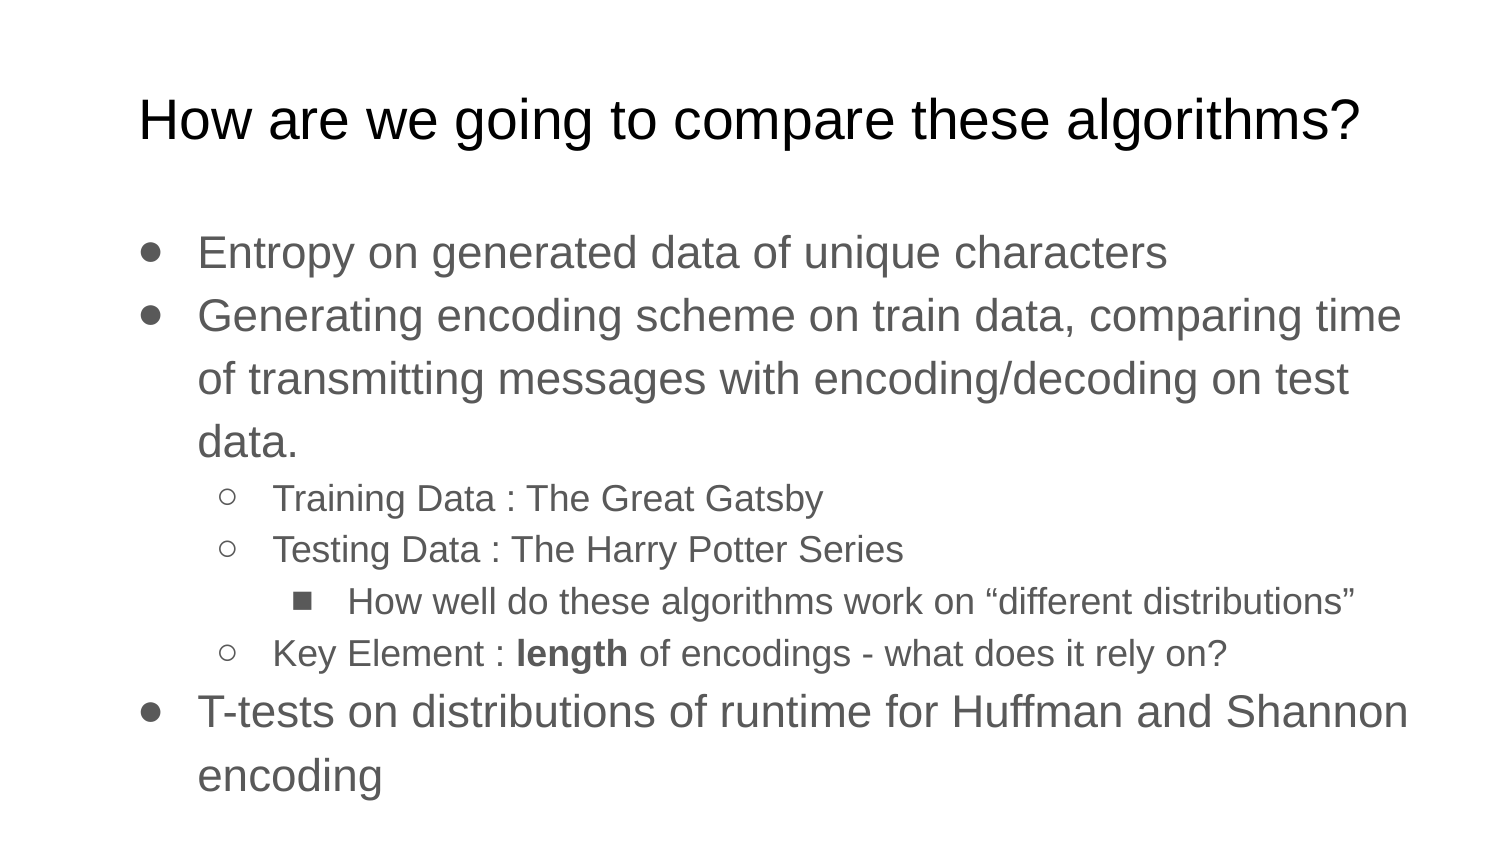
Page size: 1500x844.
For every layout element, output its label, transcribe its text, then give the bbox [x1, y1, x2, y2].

list Entropy on generated data of unique characters Generating encoding scheme on train data, comparing time of transmitting messages with encoding/decoding on test data. Training Data : The Great Gatsby Testing Data : The Harry Potter Series How well do these algorithms work on “different distributions” Key Element : length of encodings - what does it rely on? T-tests on distributions of runtime for Huffman and Shannon encoding [107, 199, 1434, 760]
title How are we going to compare these algorithms? [51, 72, 1449, 167]
